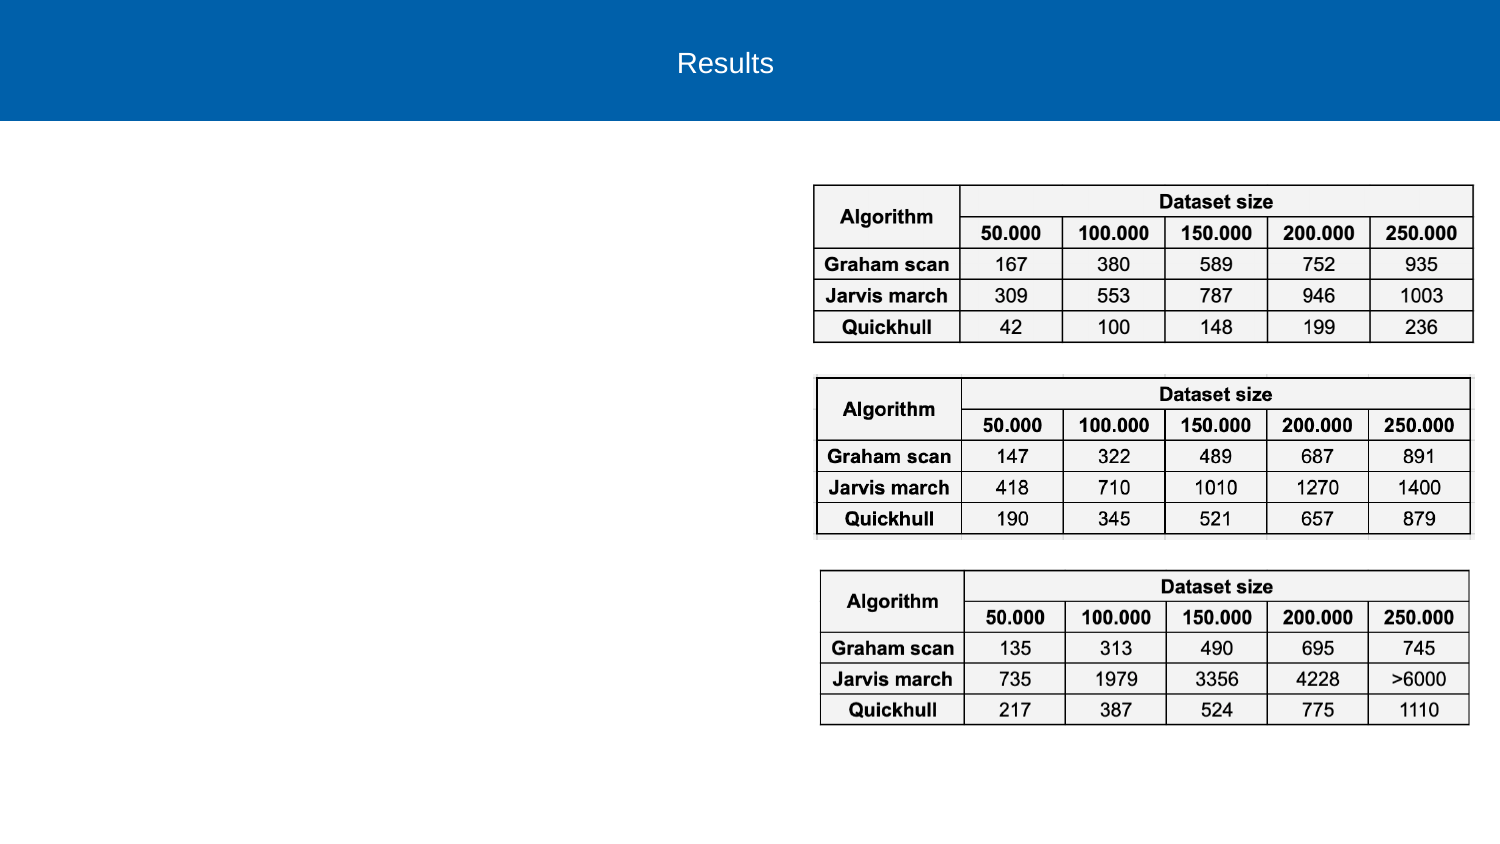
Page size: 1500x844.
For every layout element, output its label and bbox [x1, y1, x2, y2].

picture [0, 0, 1500, 121]
picture [813, 183, 1476, 344]
picture [819, 569, 1471, 726]
picture [813, 373, 1476, 540]
